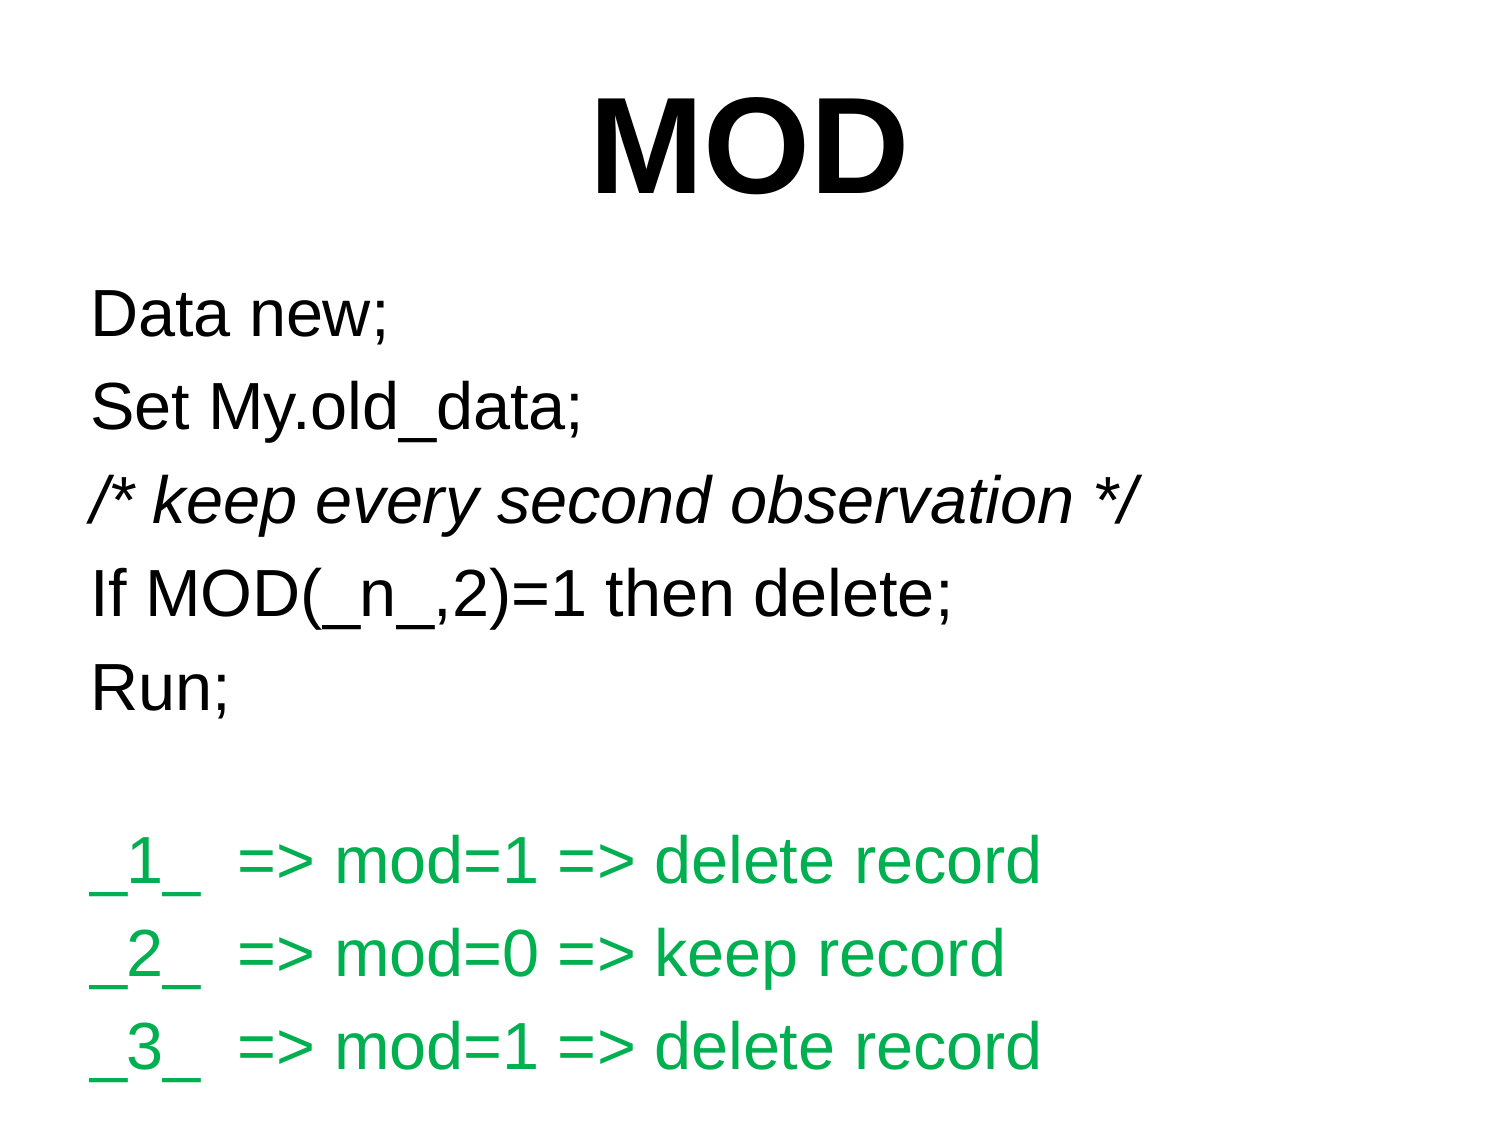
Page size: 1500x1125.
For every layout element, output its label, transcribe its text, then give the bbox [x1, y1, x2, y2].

list Data new; Set My.old_data; /* keep every second observation */ If MOD(_n_,2)=1 then delete; Run; _1_ => mod=1 => delete record _2_ => mod=0 => keep record _3_ => mod=1 => delete record [74, 262, 1426, 1006]
title MOD [74, 44, 1426, 233]
